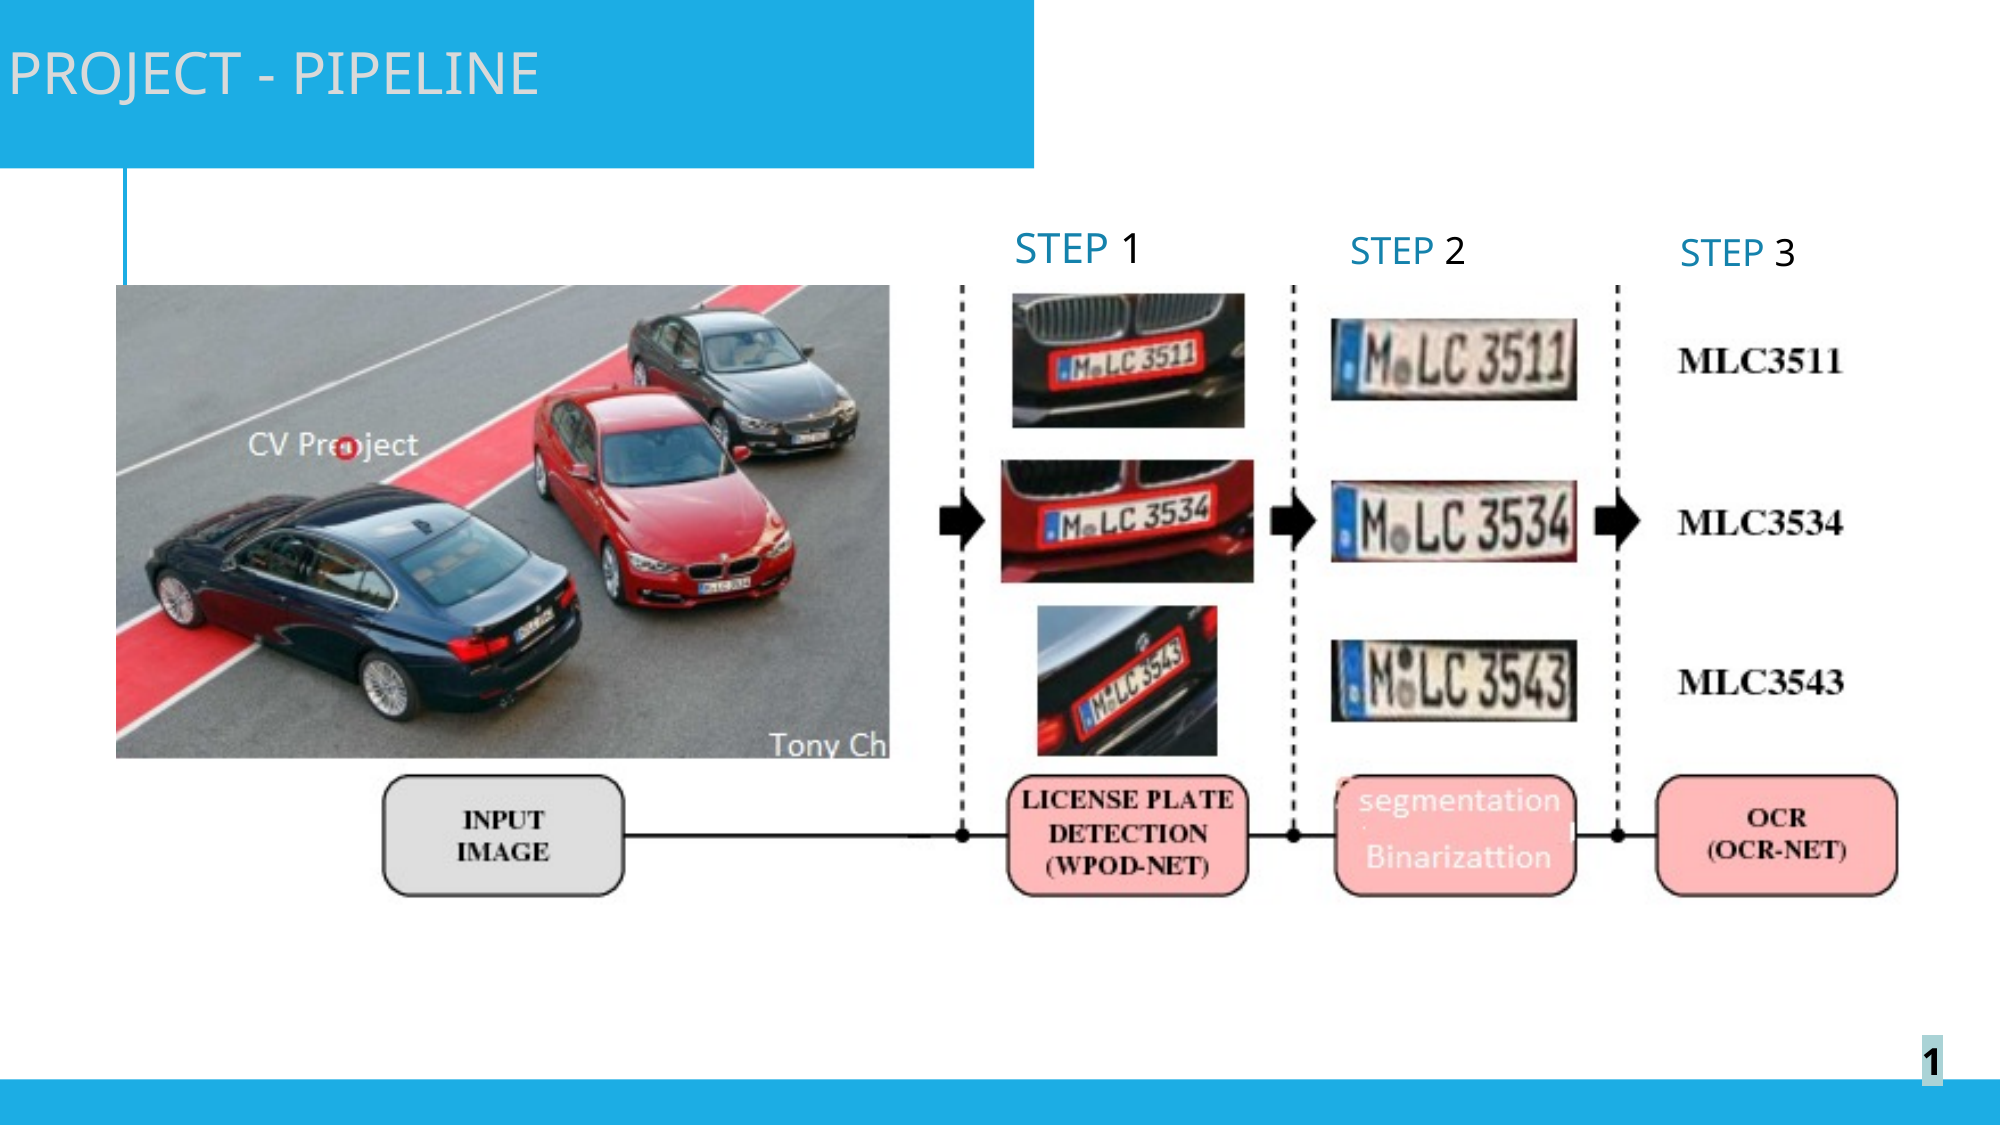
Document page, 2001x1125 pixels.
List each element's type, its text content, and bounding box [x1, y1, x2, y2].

text_box STEP 3 [1665, 221, 1821, 282]
list PROJECT - PIPELINE [0, 0, 750, 117]
text_box STEP 1 [999, 214, 1182, 280]
text_box 1 [1906, 1030, 2000, 1091]
text_box STEP 2 [1335, 219, 1491, 280]
text_box [0, 0, 1035, 170]
picture [115, 285, 1917, 914]
text_box [0, 1078, 2000, 1125]
